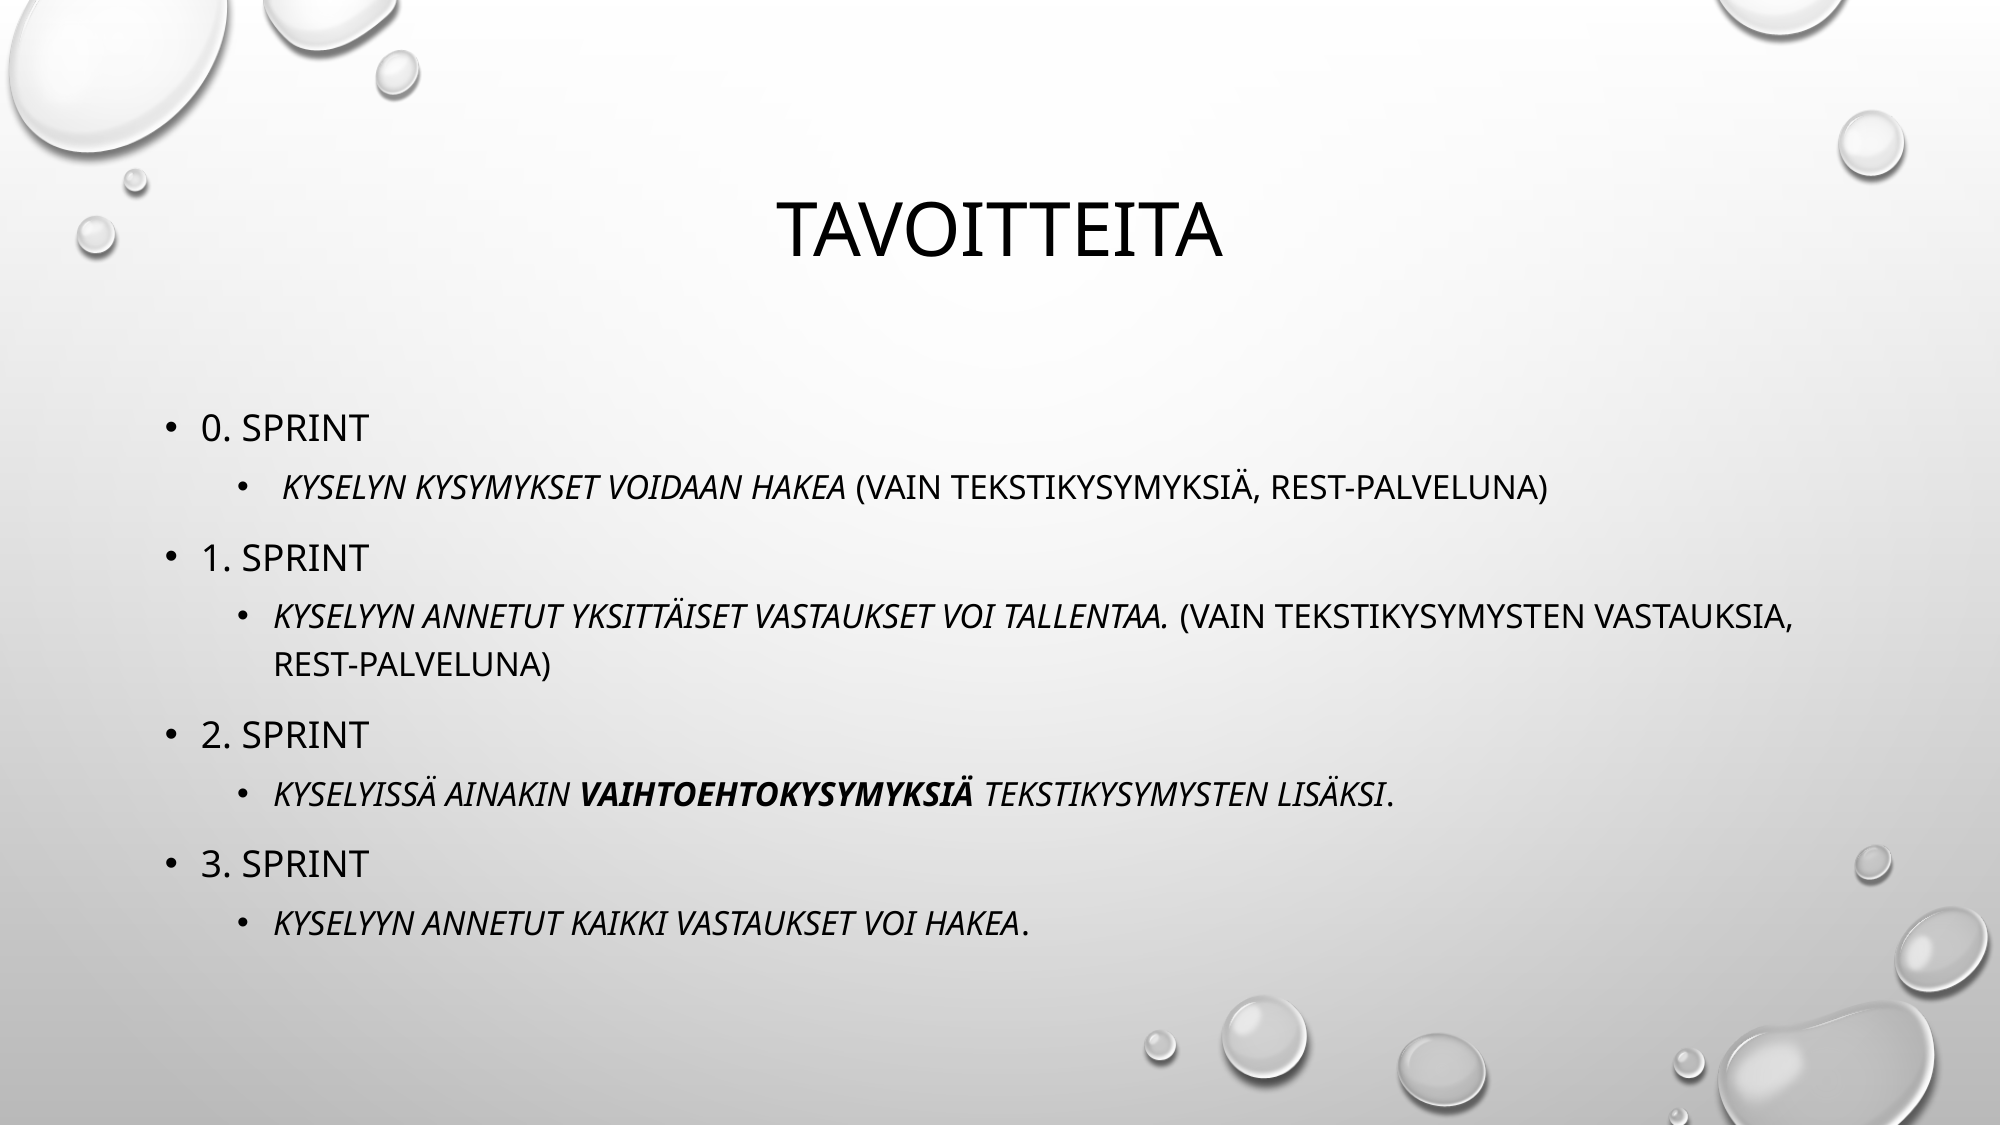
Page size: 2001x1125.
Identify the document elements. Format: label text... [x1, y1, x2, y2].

list 0. sprint Kyselyn kysymykset voidaan hakea (vain tekstikysymyksiä, REST-palveluna) 1. sprint Kyselyyn annetut yksittäiset vastaukset voi tallentaa. (vain tekstikysymysten vastauksia, REST-palveluna) 2. sprint Kyselyissä ainakin vaihtoehtokysymyksiä tekstikysymysten lisäksi. 3. sprint Kyselyyn annetut kaikki vastaukset voi hakea. [149, 388, 1850, 950]
picture [0, 0, 2000, 1125]
title Tavoitteita [149, 101, 1851, 364]
